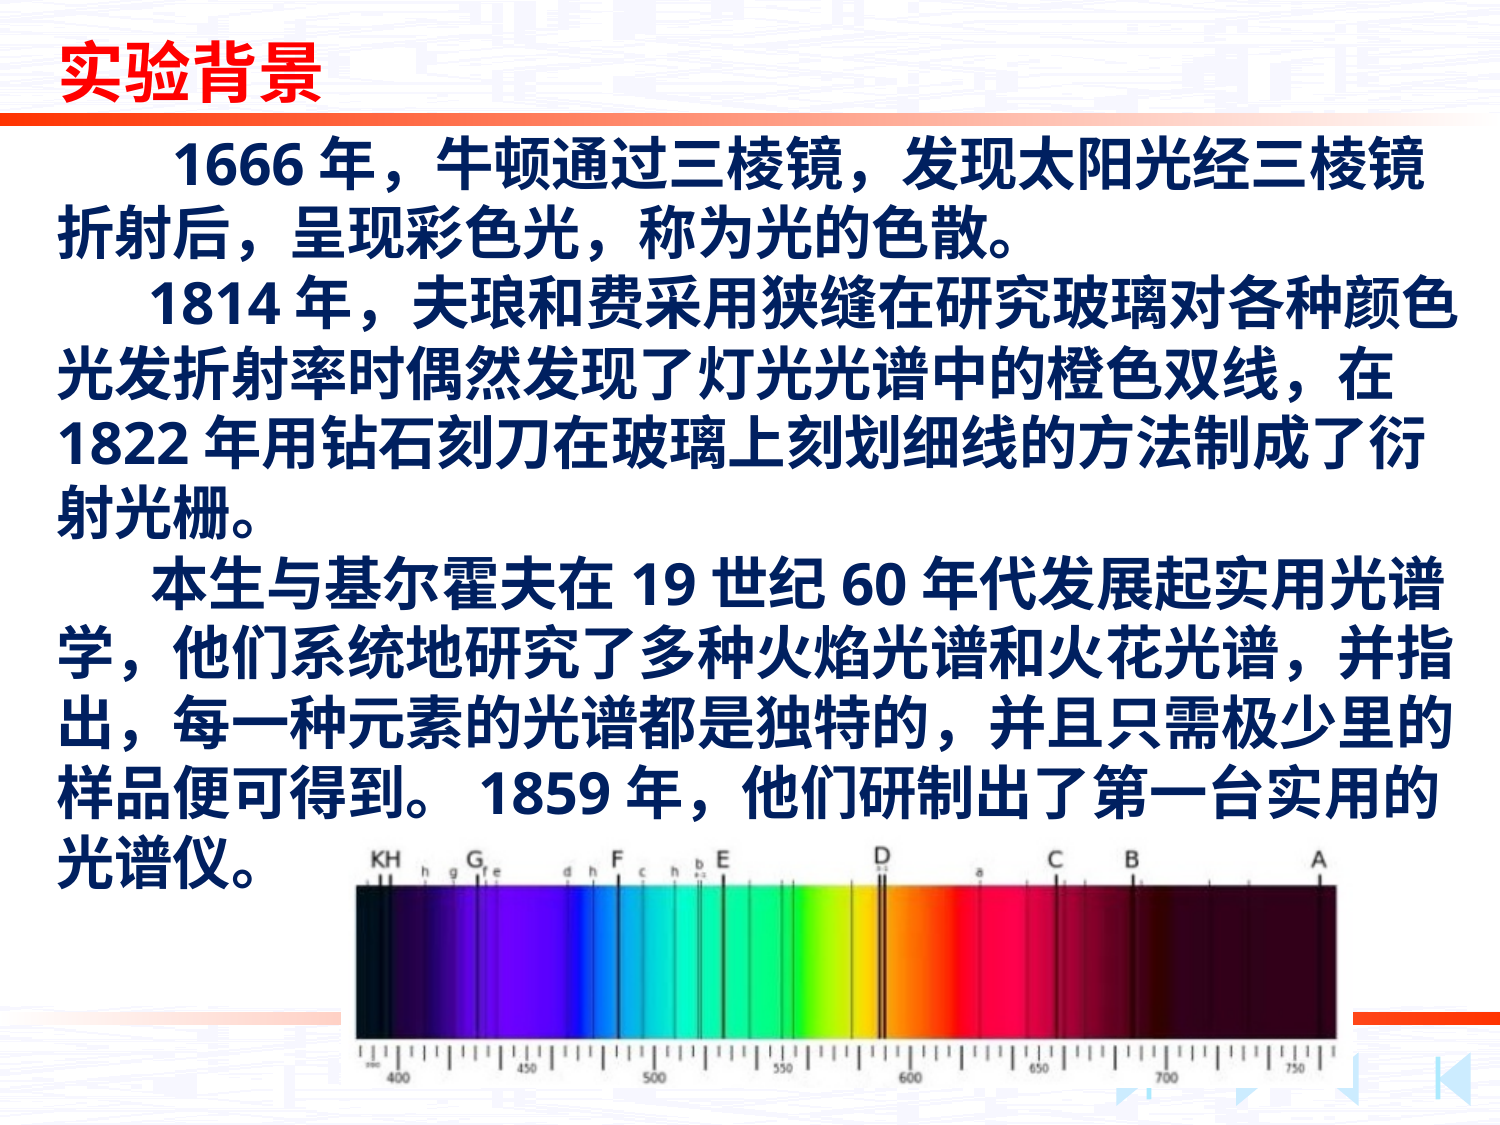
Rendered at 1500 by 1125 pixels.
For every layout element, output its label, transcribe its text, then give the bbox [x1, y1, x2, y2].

picture [0, 0, 1500, 114]
picture [0, 827, 1500, 1125]
text_box 1666年，牛顿通过三棱镜，发现太阳光经三棱镜折射后，呈现彩色光，称为光的色散。 1814年，夫琅和费采用狭缝在研究玻璃对各种颜色光发折射率时偶然发现了灯光光谱中的橙色双线，在1822年用钻石刻刀在玻璃上刻划细线的方法制成了衍射光栅。 本生与基尔霍夫在19世纪60年代发展起实用光谱学，他们系统地研究了多种火焰光谱和火花光谱，并指出，每一种元素的光谱都是独特的，并且只需极少里的样品便可得到。1859年，他们研制出了第一台实用的光谱仪。 [41, 119, 1477, 974]
text_box 实验背景 [43, 23, 340, 119]
